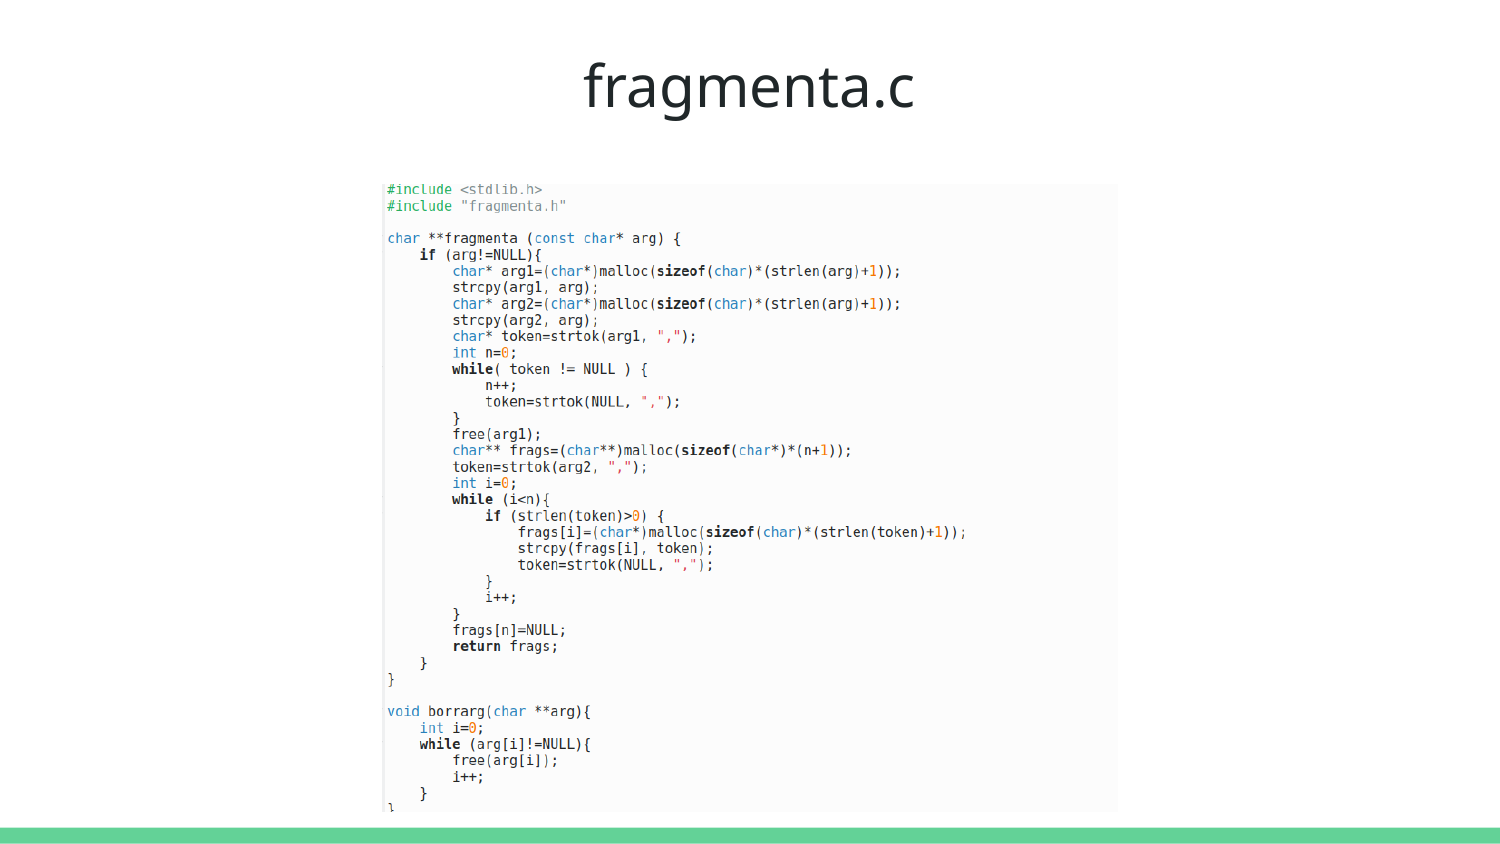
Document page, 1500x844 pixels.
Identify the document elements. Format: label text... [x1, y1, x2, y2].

title fragmenta.c [51, 34, 1449, 129]
picture [382, 184, 1118, 812]
